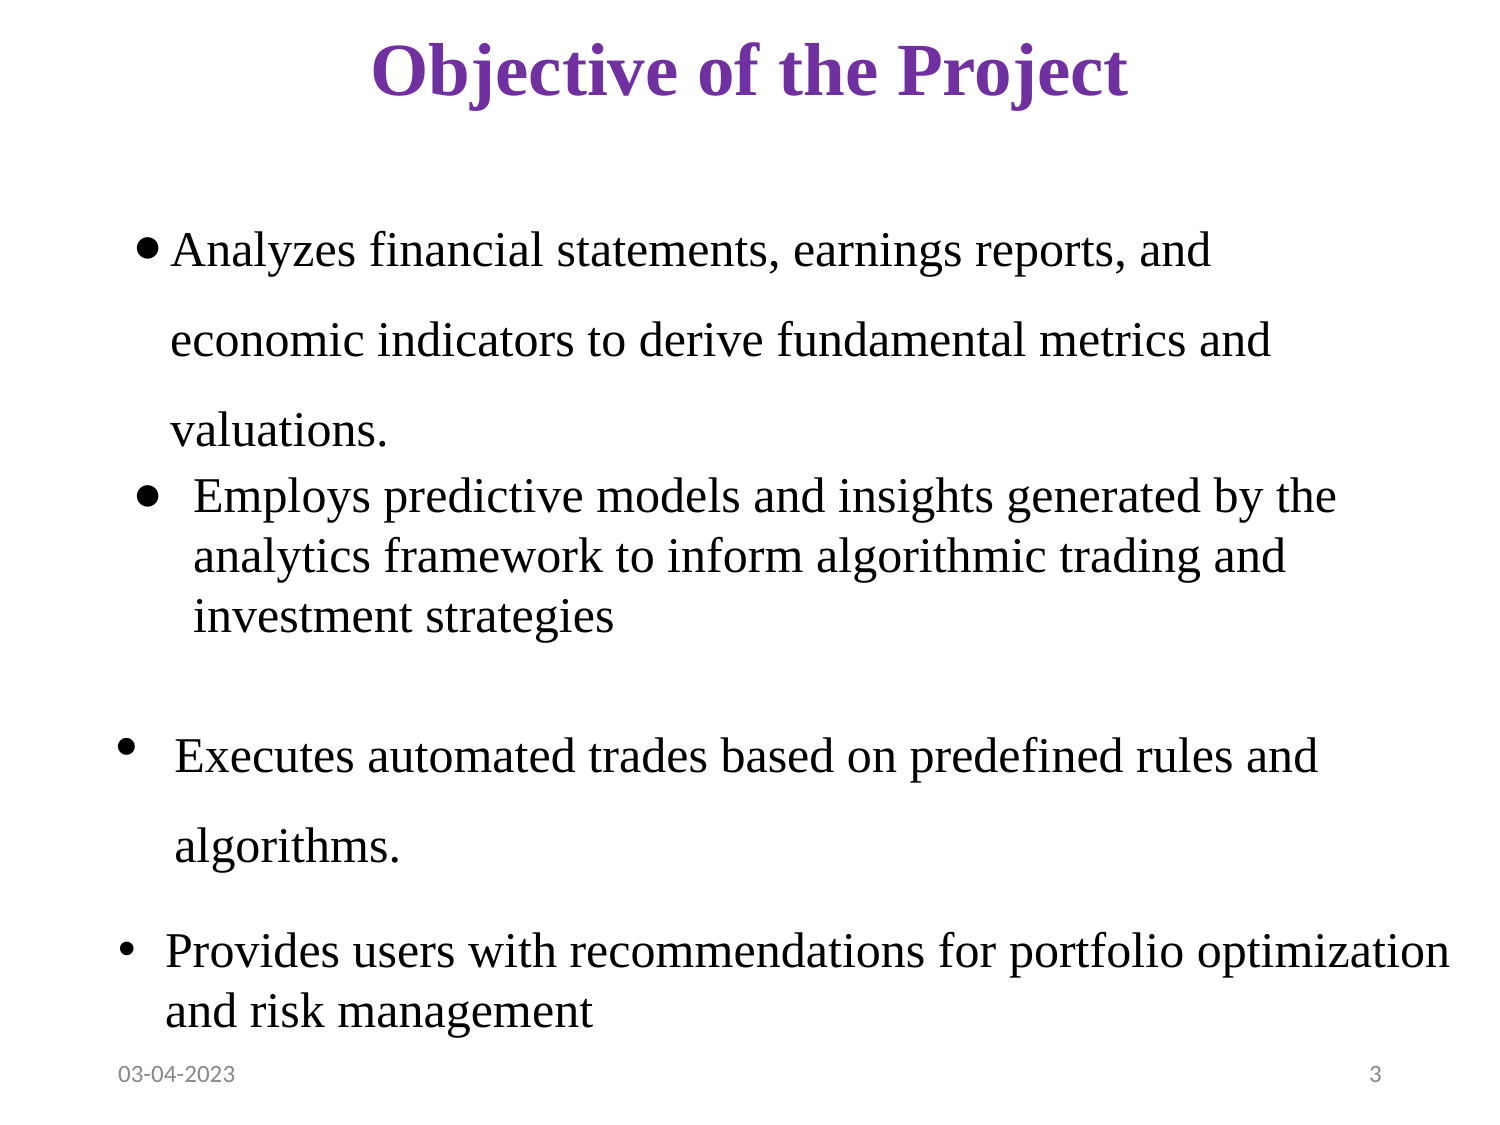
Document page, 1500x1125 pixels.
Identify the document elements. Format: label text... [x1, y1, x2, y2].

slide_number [103, 1053, 441, 1103]
slide_number 3 [1059, 1053, 1397, 1103]
text_box Employs predictive models and insights generated by the analytics framework to inform algorithmic trading and investment strategies Executes automated trades based on predefined rules and algorithms. Provides users with recommendations for portfolio optimization and risk management [103, 447, 1500, 1053]
title Objective of the Project [103, 27, 1397, 115]
text_box Analyzes financial statements, earnings reports, and economic indicators to derive fundamental metrics and valuations. [0, 170, 1500, 471]
